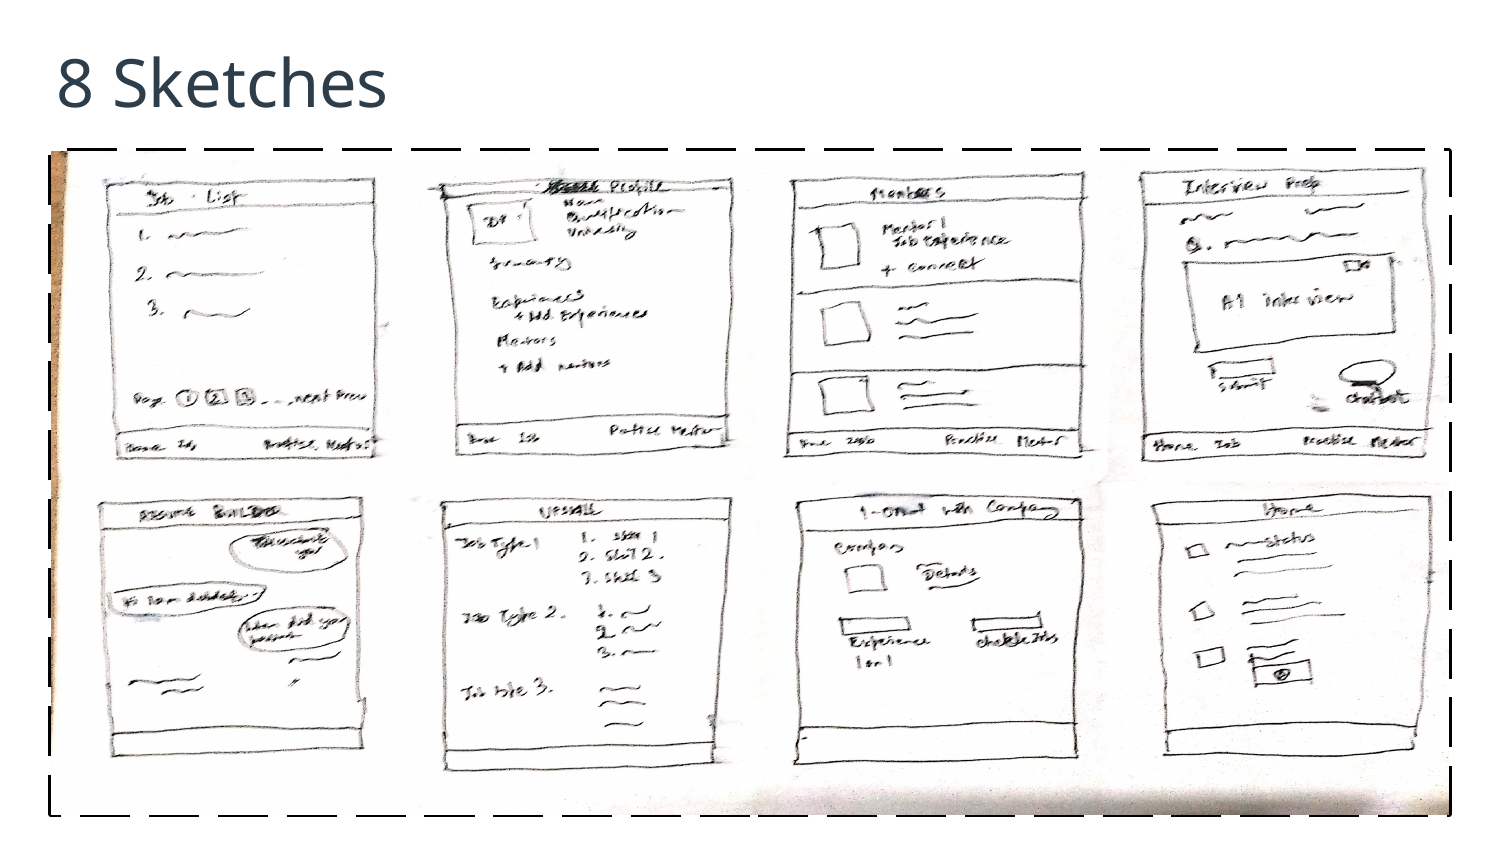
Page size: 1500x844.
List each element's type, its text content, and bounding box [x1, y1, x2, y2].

picture [50, 151, 1450, 815]
title 8 Sketches [51, 35, 1449, 130]
